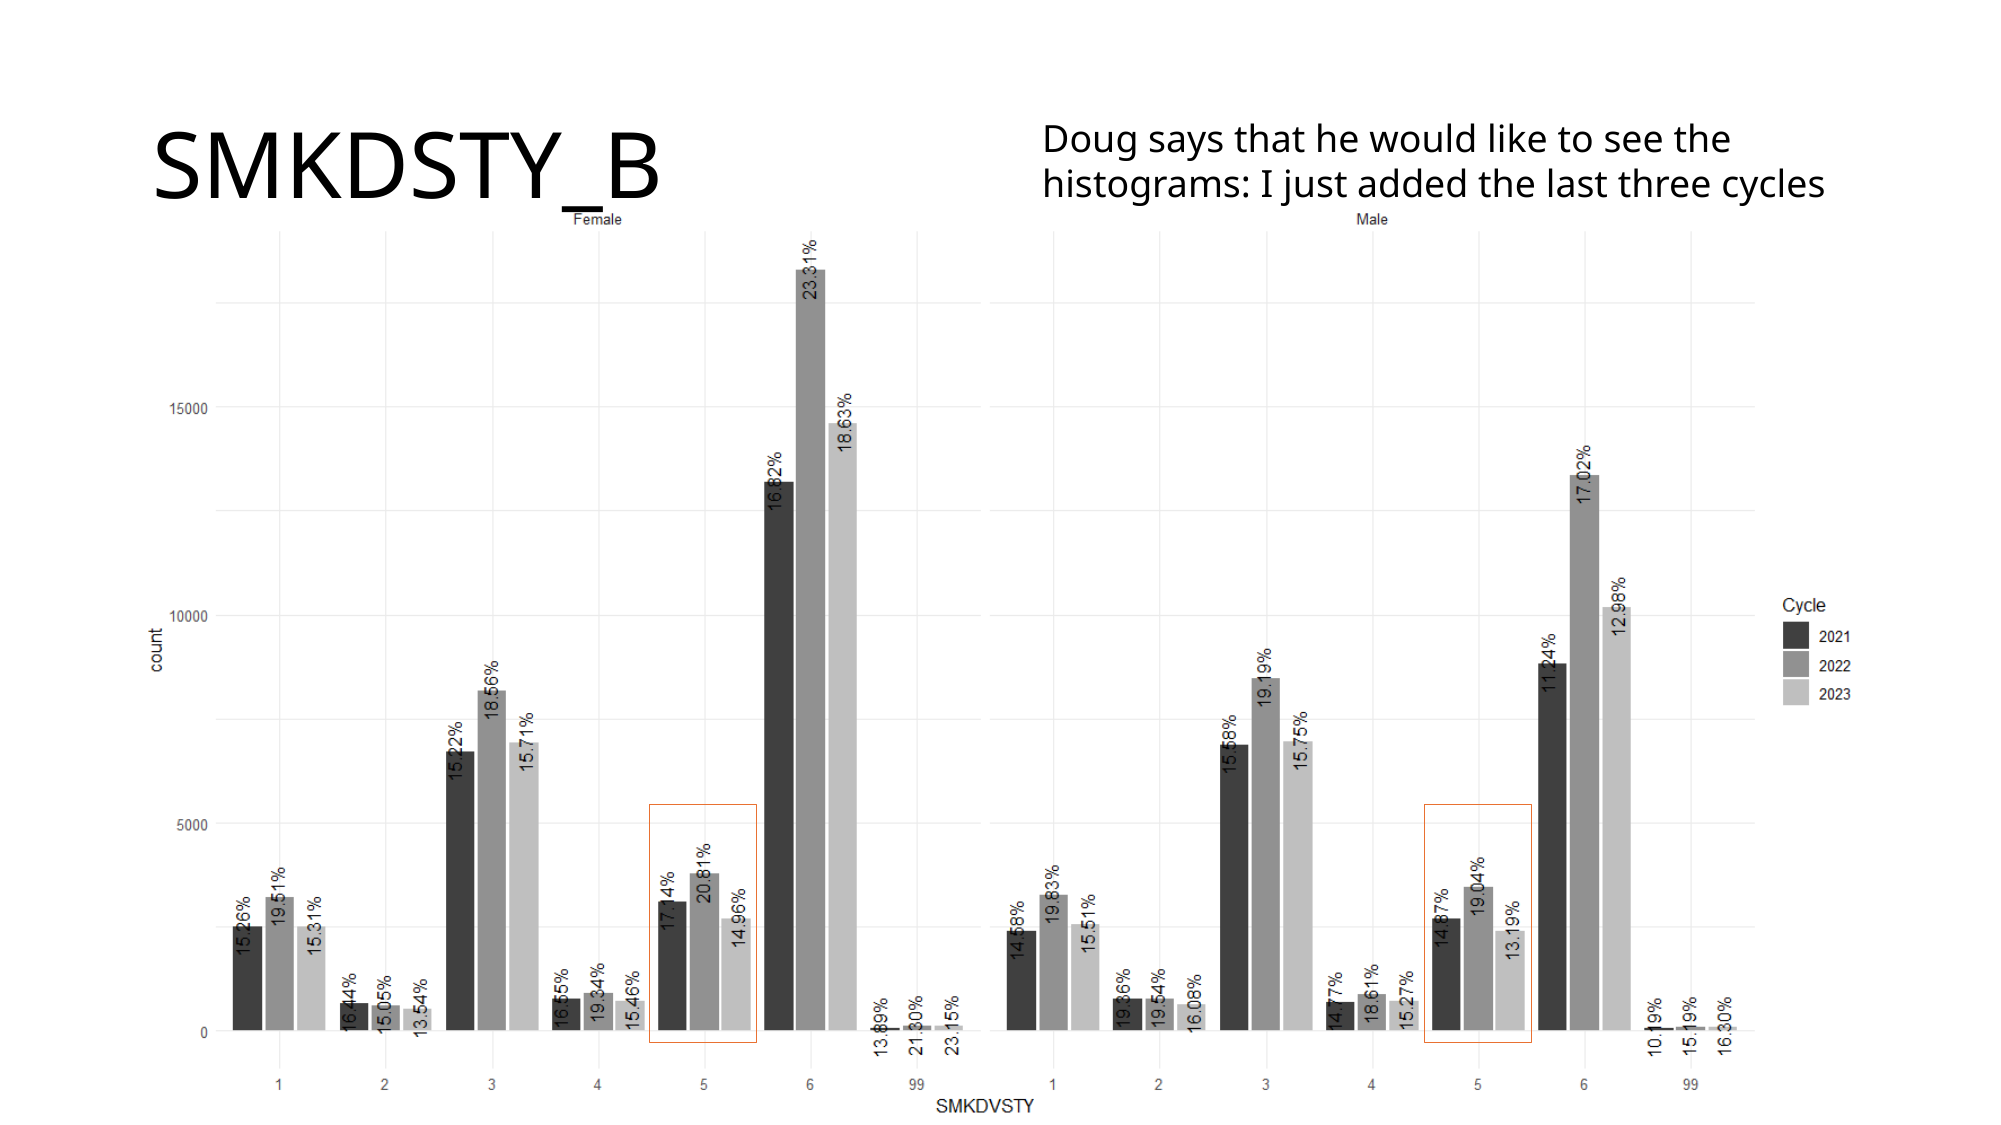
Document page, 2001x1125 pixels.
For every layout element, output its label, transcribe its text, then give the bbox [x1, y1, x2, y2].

picture [136, 192, 1871, 1125]
text_box Doug says that he would like to see the histograms: I just added the last three cycles [1027, 107, 1912, 213]
title SMKDSTY_B [137, 59, 1863, 192]
